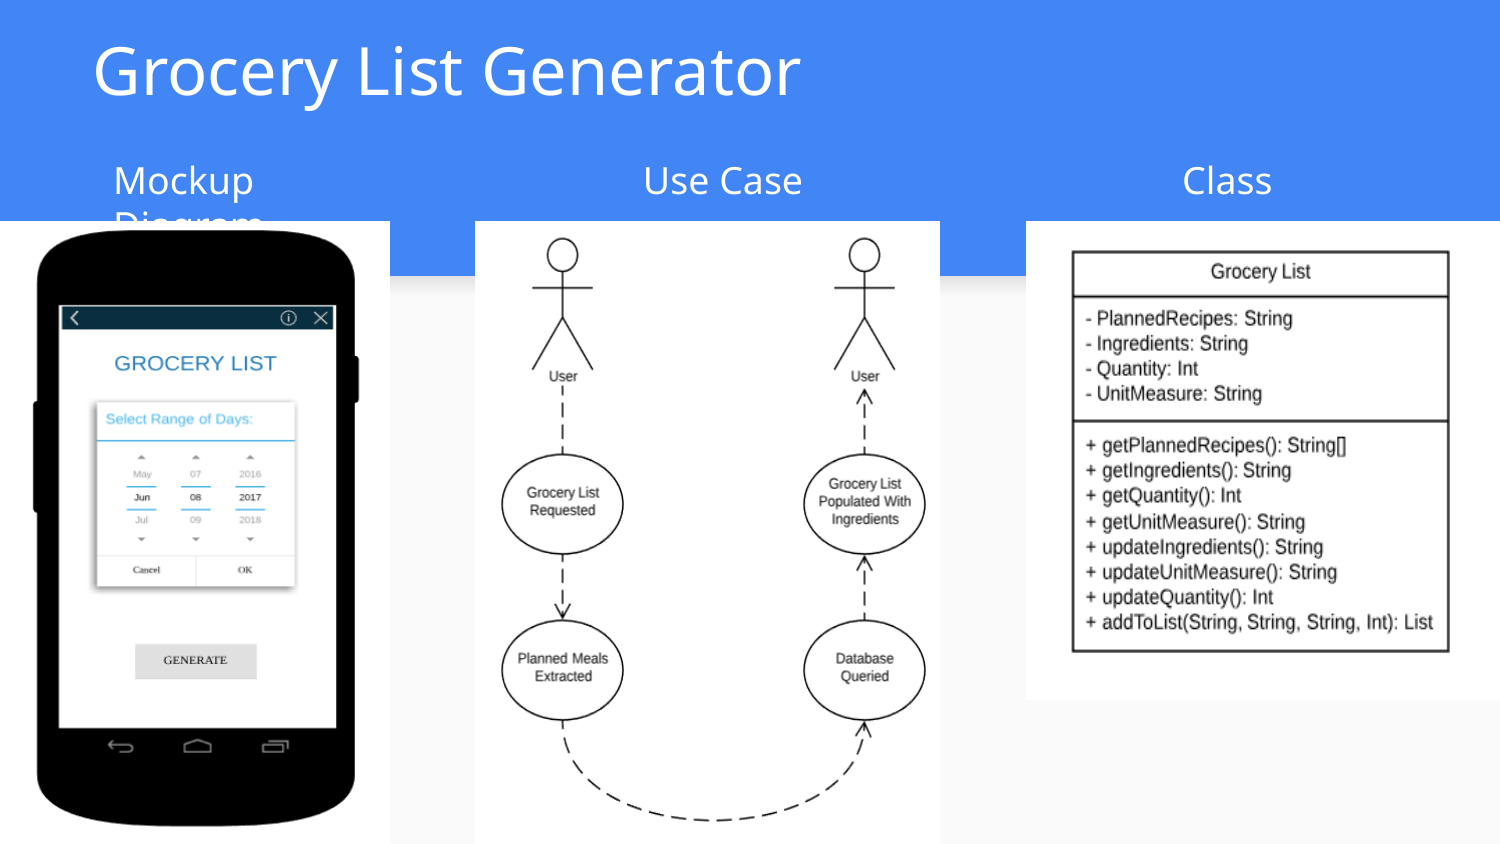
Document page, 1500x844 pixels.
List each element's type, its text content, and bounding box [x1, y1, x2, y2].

picture [0, 221, 390, 844]
picture [1026, 221, 1500, 701]
picture [475, 221, 940, 844]
text_box Mockup Use Case Class Diagram [98, 141, 1427, 252]
title Grocery List Generator [77, 14, 1427, 125]
